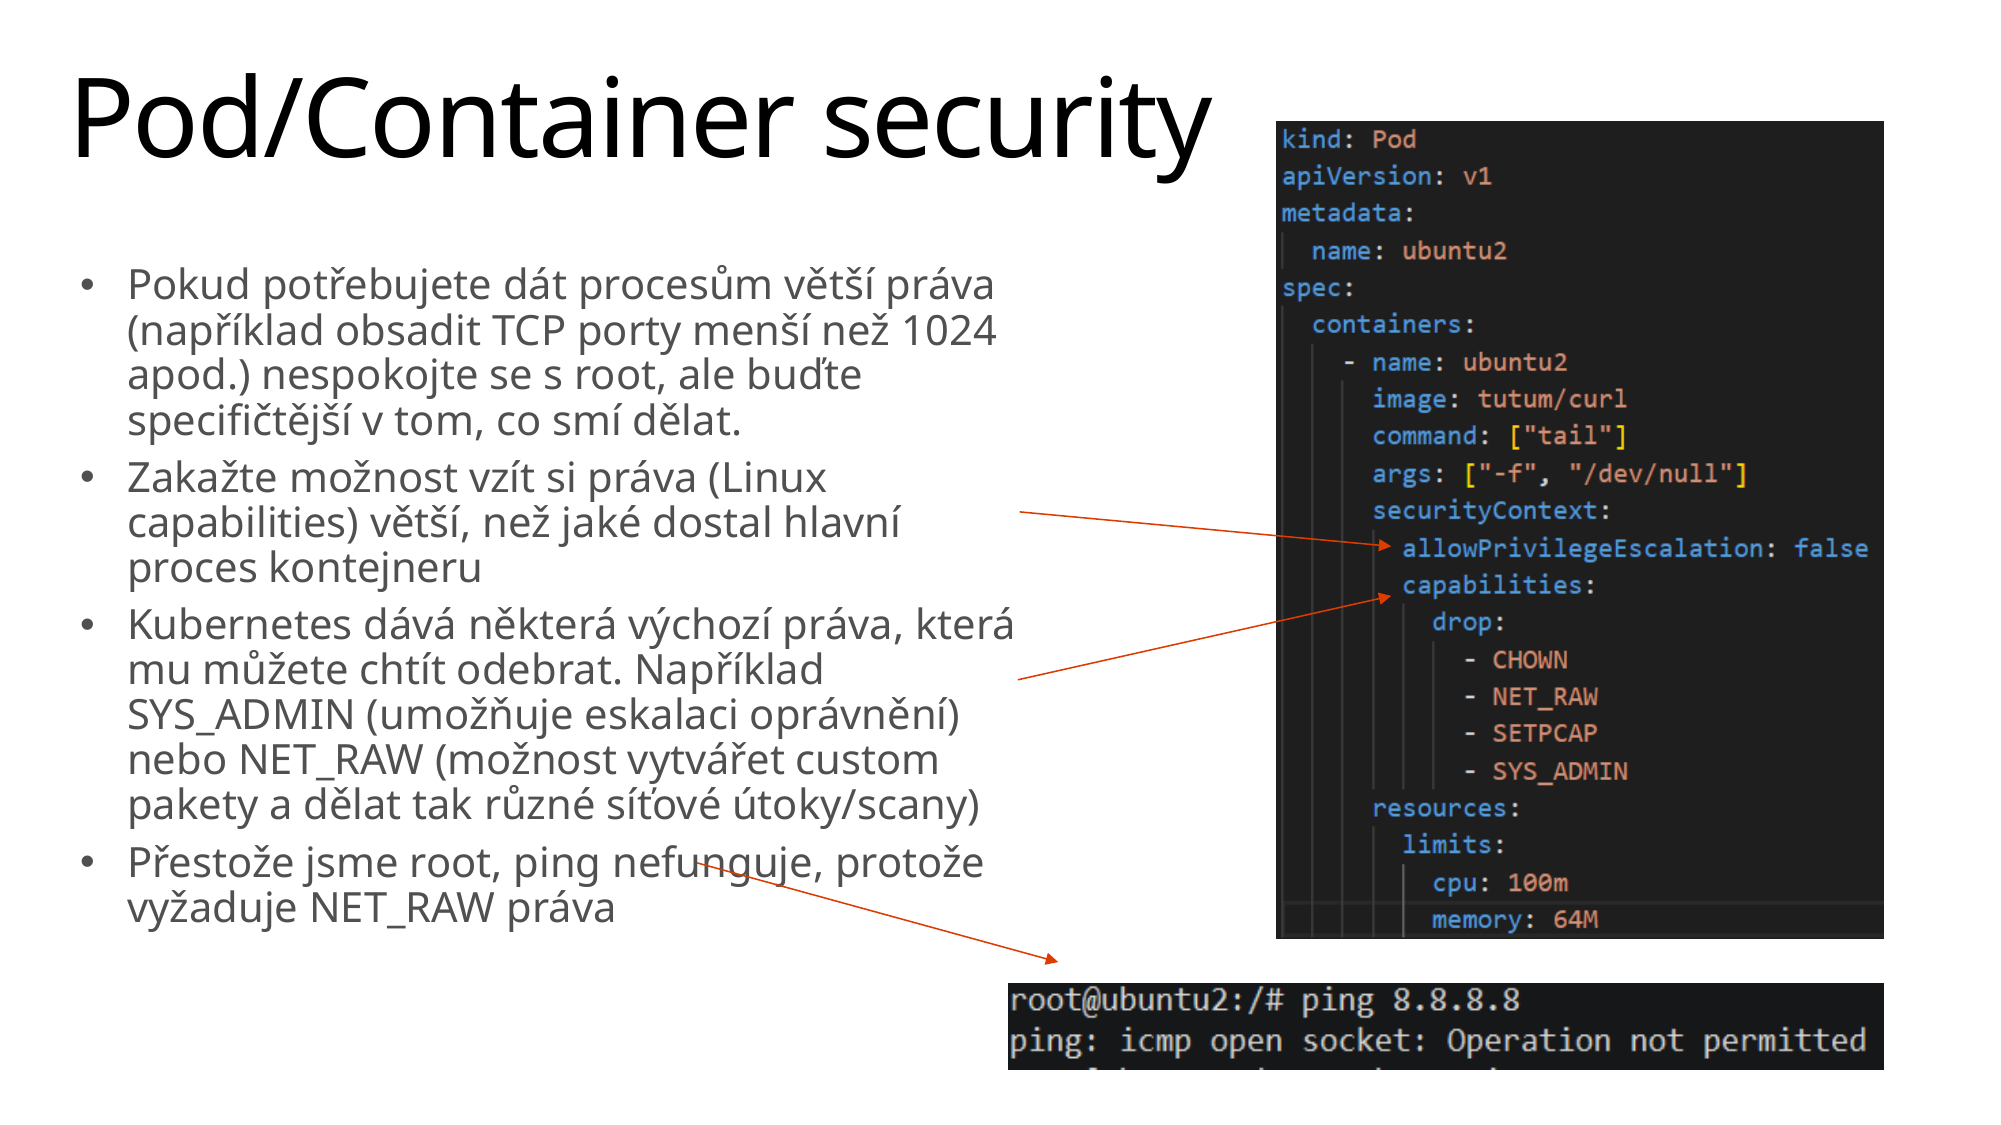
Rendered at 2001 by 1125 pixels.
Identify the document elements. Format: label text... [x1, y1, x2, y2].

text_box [696, 862, 1059, 963]
picture [1276, 121, 1884, 939]
picture [1008, 983, 1884, 1070]
text_box Pokud potřebujete dát procesům větší práva (například obsadit TCP porty menší než 1024 apod.) nespokojte se s root, ale buďte specifičtější v tom, co smí dělat. Zakažte možnost vzít si práva (Linux capabilities) větší, než jaké dostal hlavní proces kontejneru Kubernetes dává některá výchozí práva, která mu můžete chtít odebrat. Například SYS_ADMIN (umožňuje eskalaci oprávnění) nebo NET_RAW (možnost vytvářet custom pakety a dělat tak různé síťové útoky/scany) Přestože jsme root, ping nefunguje, protože vyžaduje NET_RAW práva [0, 240, 1059, 1071]
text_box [1017, 595, 1392, 680]
title Pod/Container security [44, 47, 1957, 196]
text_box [1019, 511, 1392, 547]
